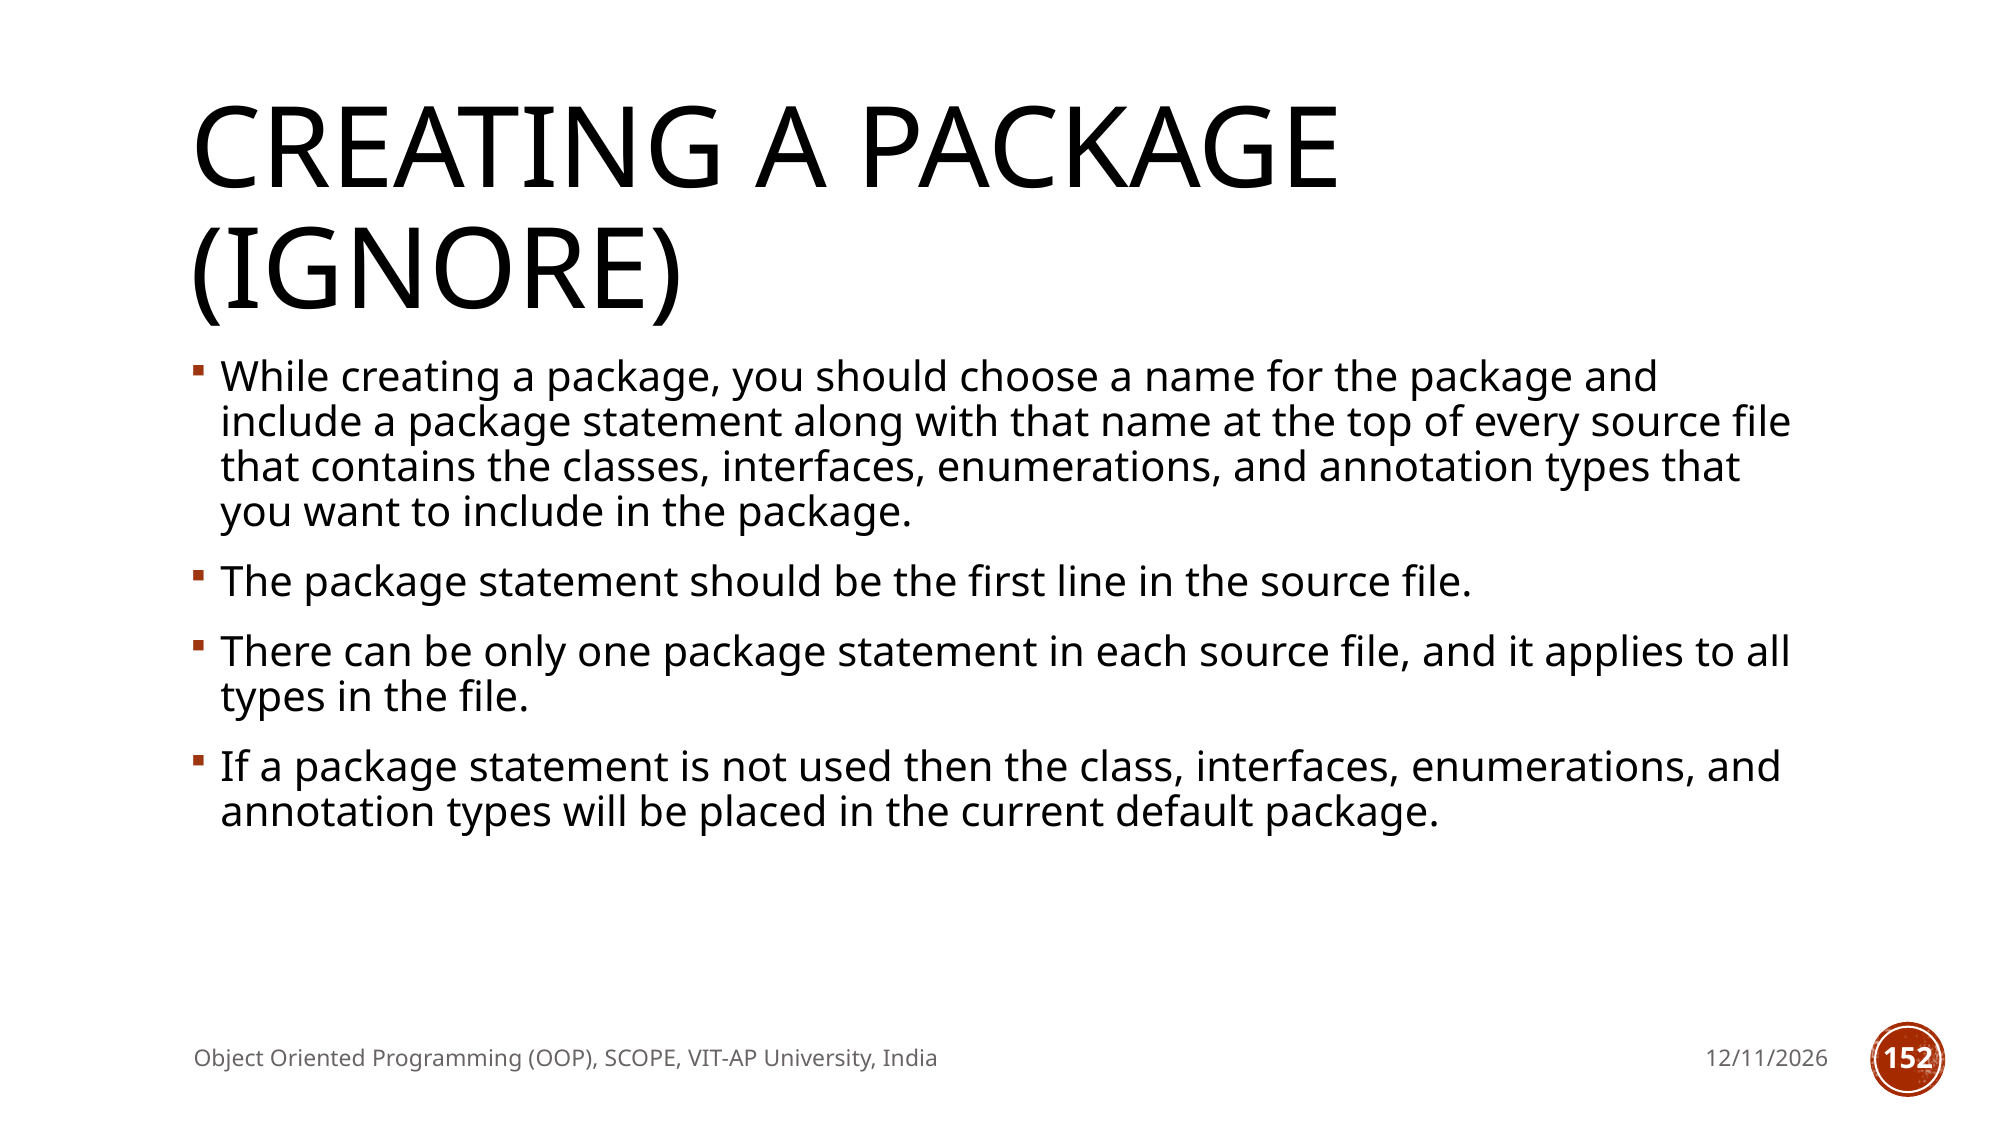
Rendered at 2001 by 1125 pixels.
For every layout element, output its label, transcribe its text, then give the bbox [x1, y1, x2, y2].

list While creating a package, you should choose a name for the package and include a package statement along with that name at the top of every source file that contains the classes, interfaces, enumerations, and annotation types that you want to include in the package. The package statement should be the first line in the source file. There can be only one package statement in each source file, and it applies to all types in the file. If a package statement is not used then the class, interfaces, enumerations, and annotation types will be placed in the current default package. [175, 348, 1826, 1013]
slide_number 152 [1855, 1028, 1961, 1089]
footer Object Oriented Programming (OOP), SCOPE, VIT-AP University, India [178, 1028, 1217, 1089]
title Creating a package (Ignore) [175, 79, 1826, 344]
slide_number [1306, 1028, 1844, 1089]
